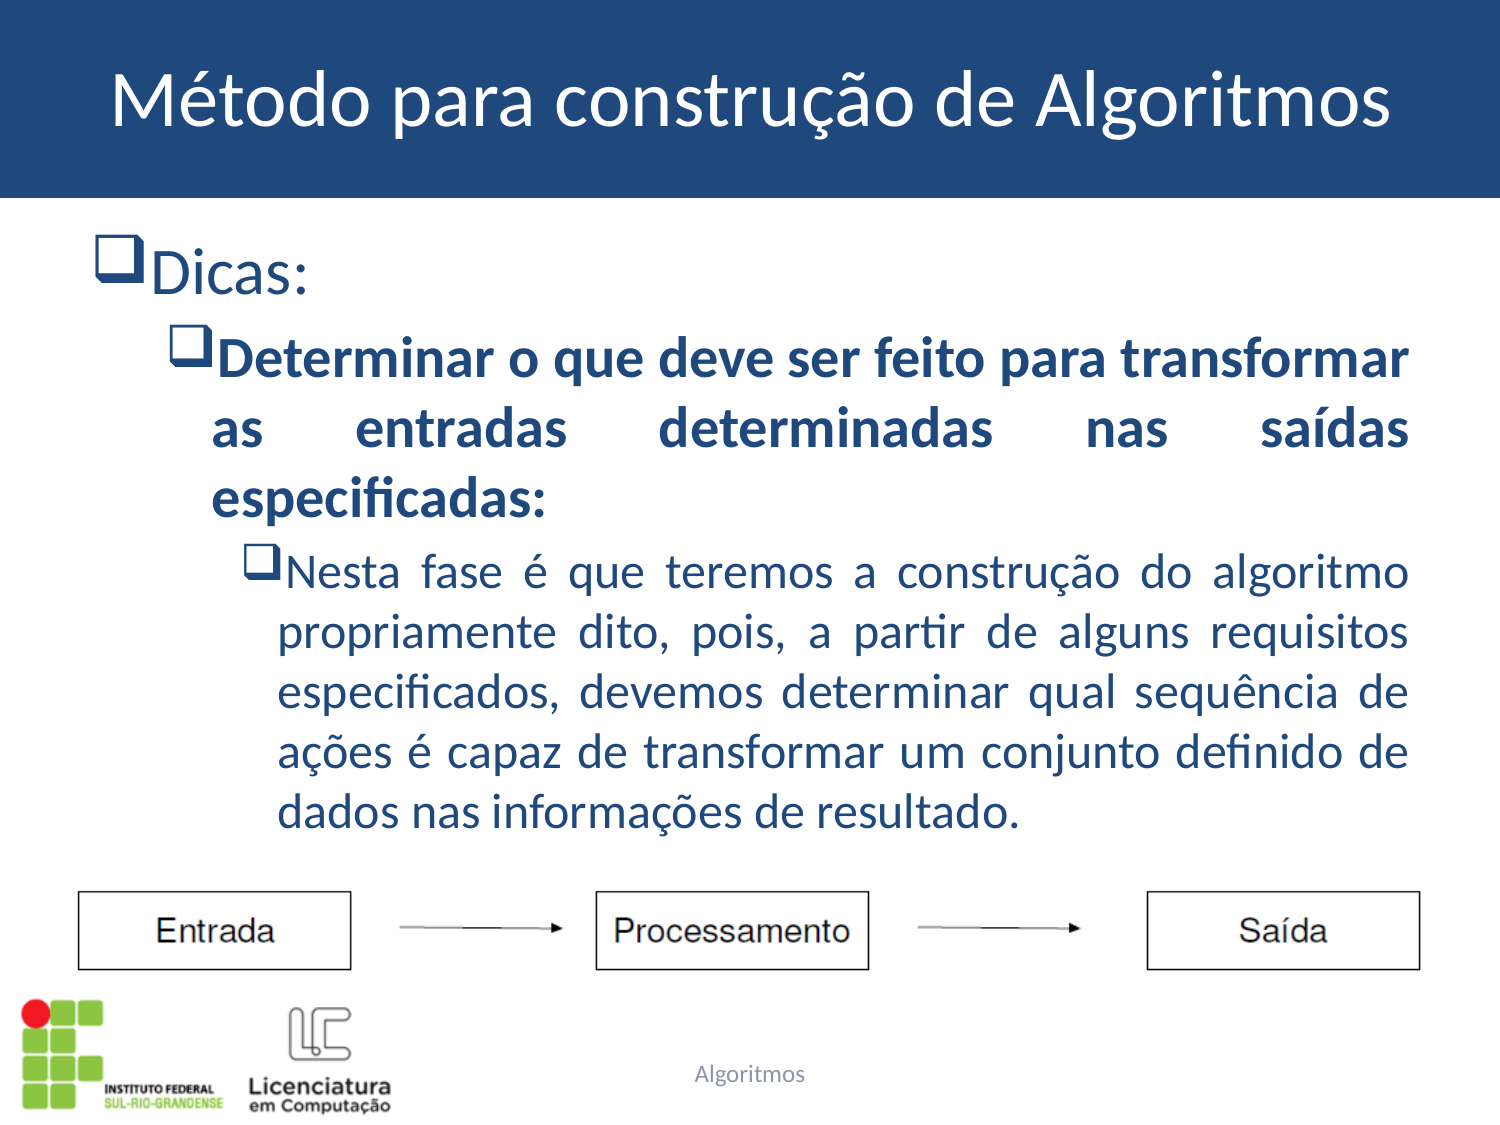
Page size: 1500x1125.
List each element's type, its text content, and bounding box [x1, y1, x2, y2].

list Dicas: Determinar o que deve ser feito para transformar as entradas determinadas nas saídas especificadas: Nesta fase é que teremos a construção do algoritmo propriamente dito, pois, a partir de alguns requisitos especificados, devemos determinar qual sequência de ações é capaz de transformar um conjunto definido de dados nas informações de resultado. [75, 219, 1425, 858]
picture [16, 992, 231, 1118]
picture [237, 999, 408, 1123]
footer Algoritmos [512, 1042, 988, 1103]
picture [67, 875, 1433, 977]
title Método para construção de Algoritmos [76, 0, 1427, 188]
